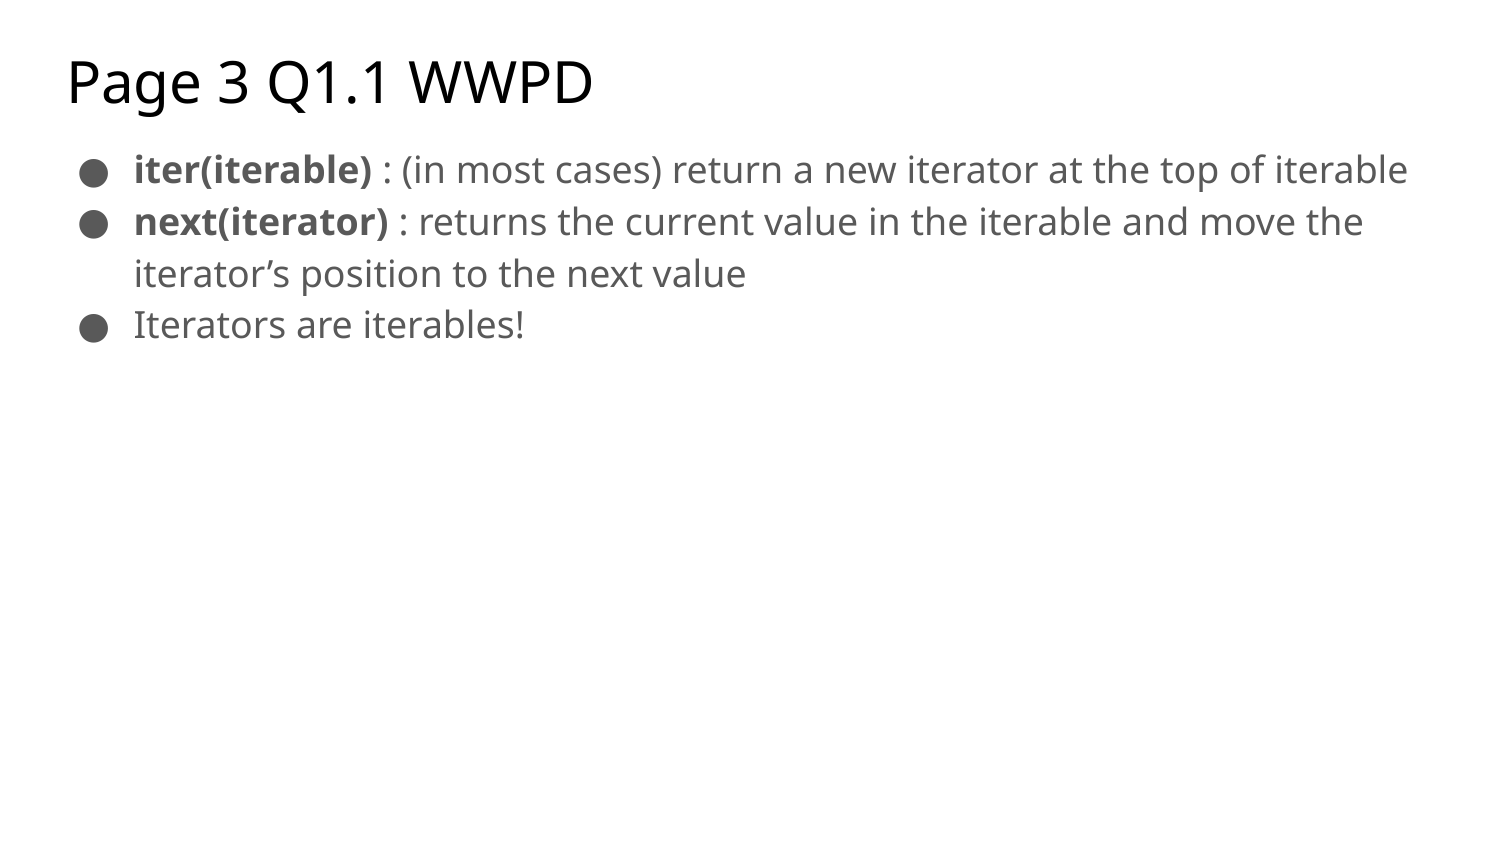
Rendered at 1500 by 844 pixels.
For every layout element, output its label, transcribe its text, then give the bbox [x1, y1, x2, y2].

list iter(iterable) : (in most cases) return a new iterator at the top of iterable next(iterator) : returns the current value in the iterable and move the iterator’s position to the next value Iterators are iterables! [43, 124, 1449, 757]
title Page 3 Q1.1 WWPD [51, 30, 1449, 124]
